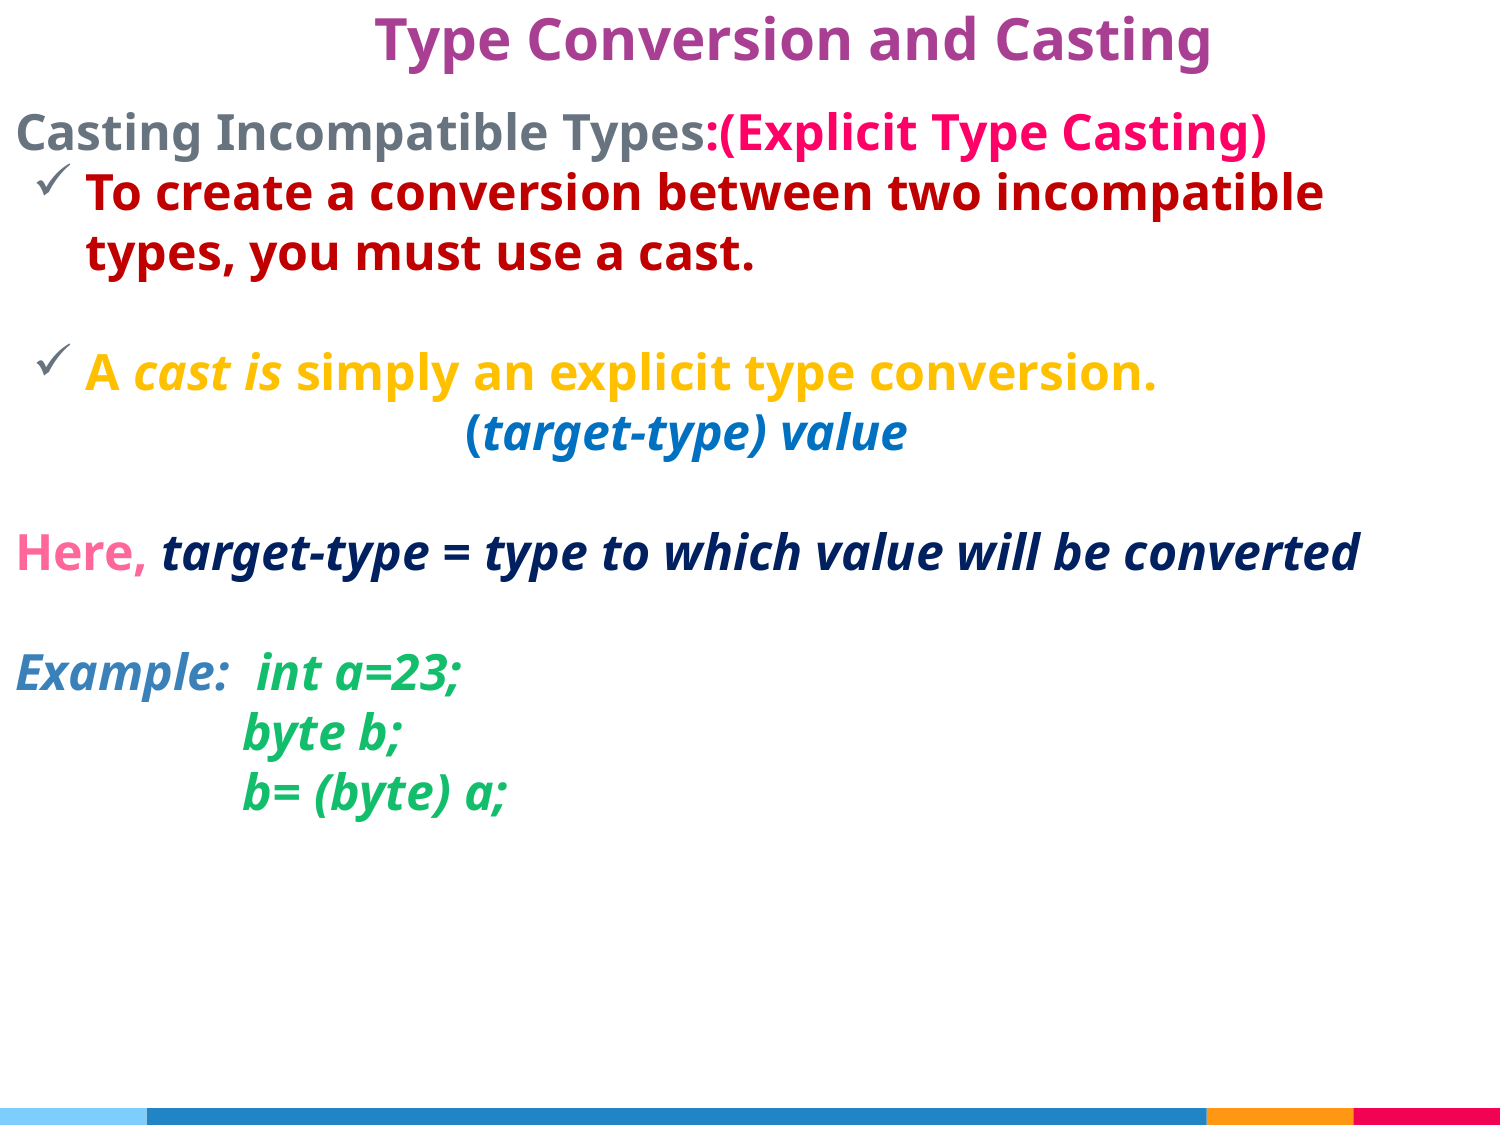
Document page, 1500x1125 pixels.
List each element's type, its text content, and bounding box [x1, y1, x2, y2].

text_box [162, 50, 1463, 85]
list Casting Incompatible Types:(Explicit Type Casting) To create a conversion between two incompatible types, you must use a cast. A cast is simply an explicit type conversion. (target-type) value Here, target-type = type to which value will be converted Example: int a=23; byte b; b= (byte) a; [0, 85, 1500, 1073]
title Type Conversion and Casting [251, 10, 1338, 50]
